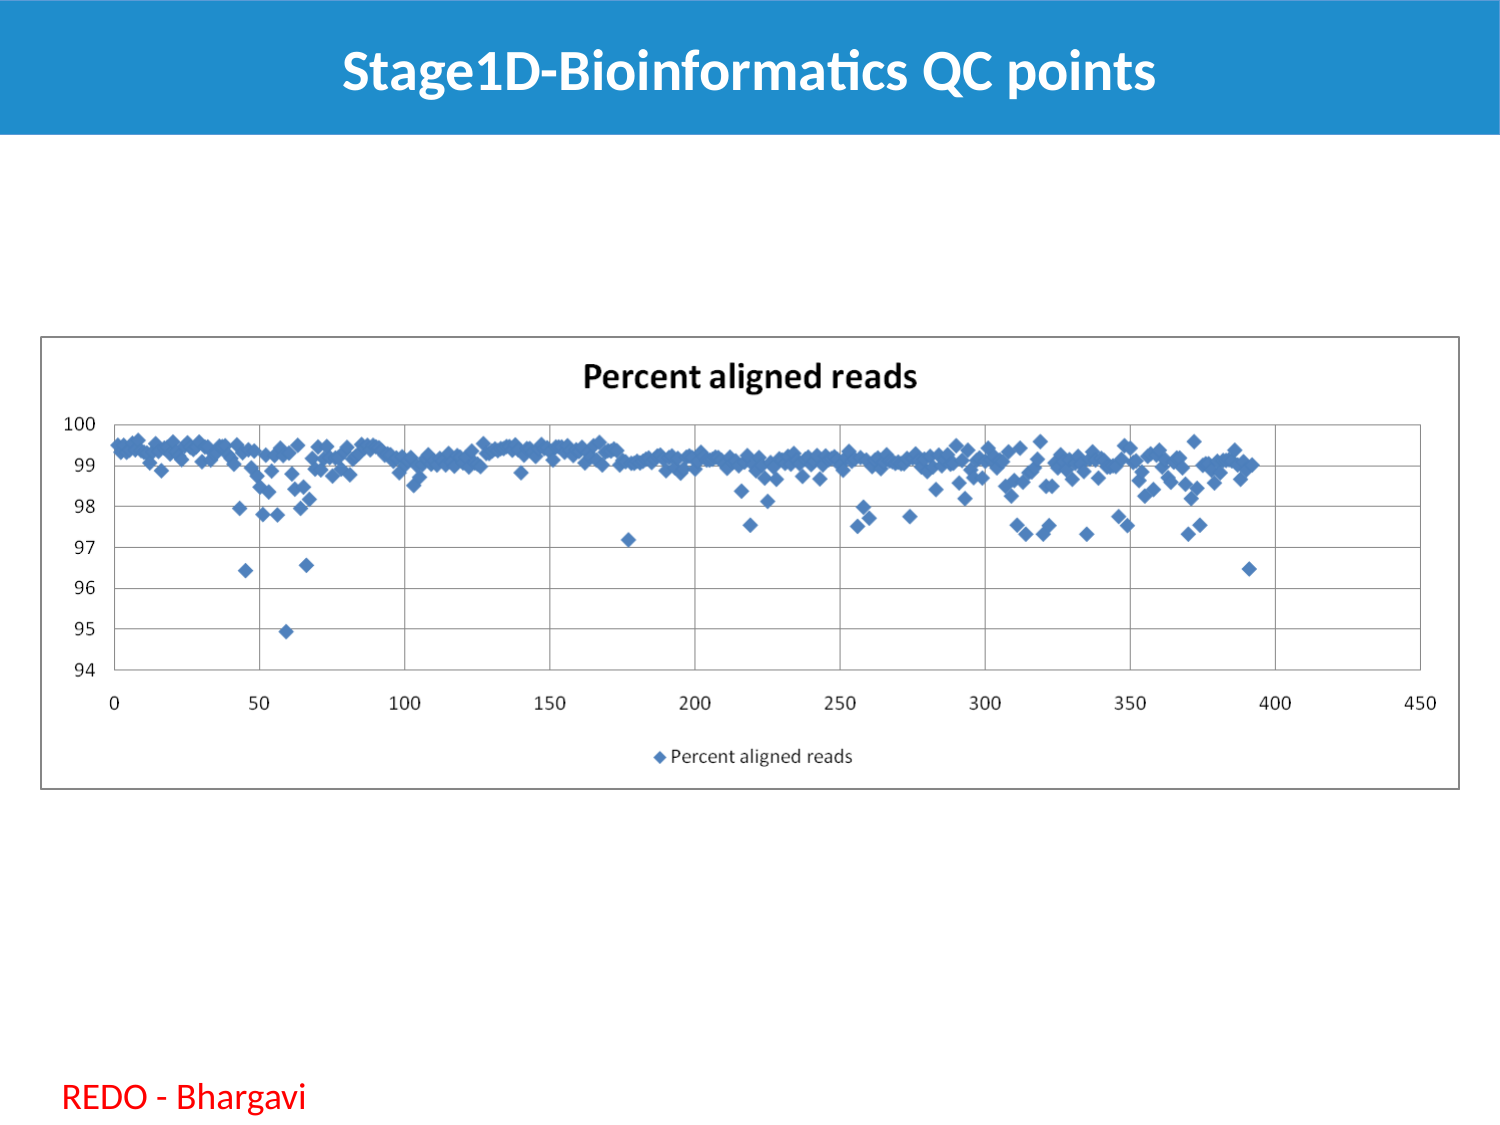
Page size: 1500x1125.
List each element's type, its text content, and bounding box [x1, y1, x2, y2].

text_box REDO - Bhargavi [46, 1064, 322, 1125]
picture [39, 335, 1461, 791]
text_box Stage1D-Bioinformatics QC points [0, 0, 1500, 135]
